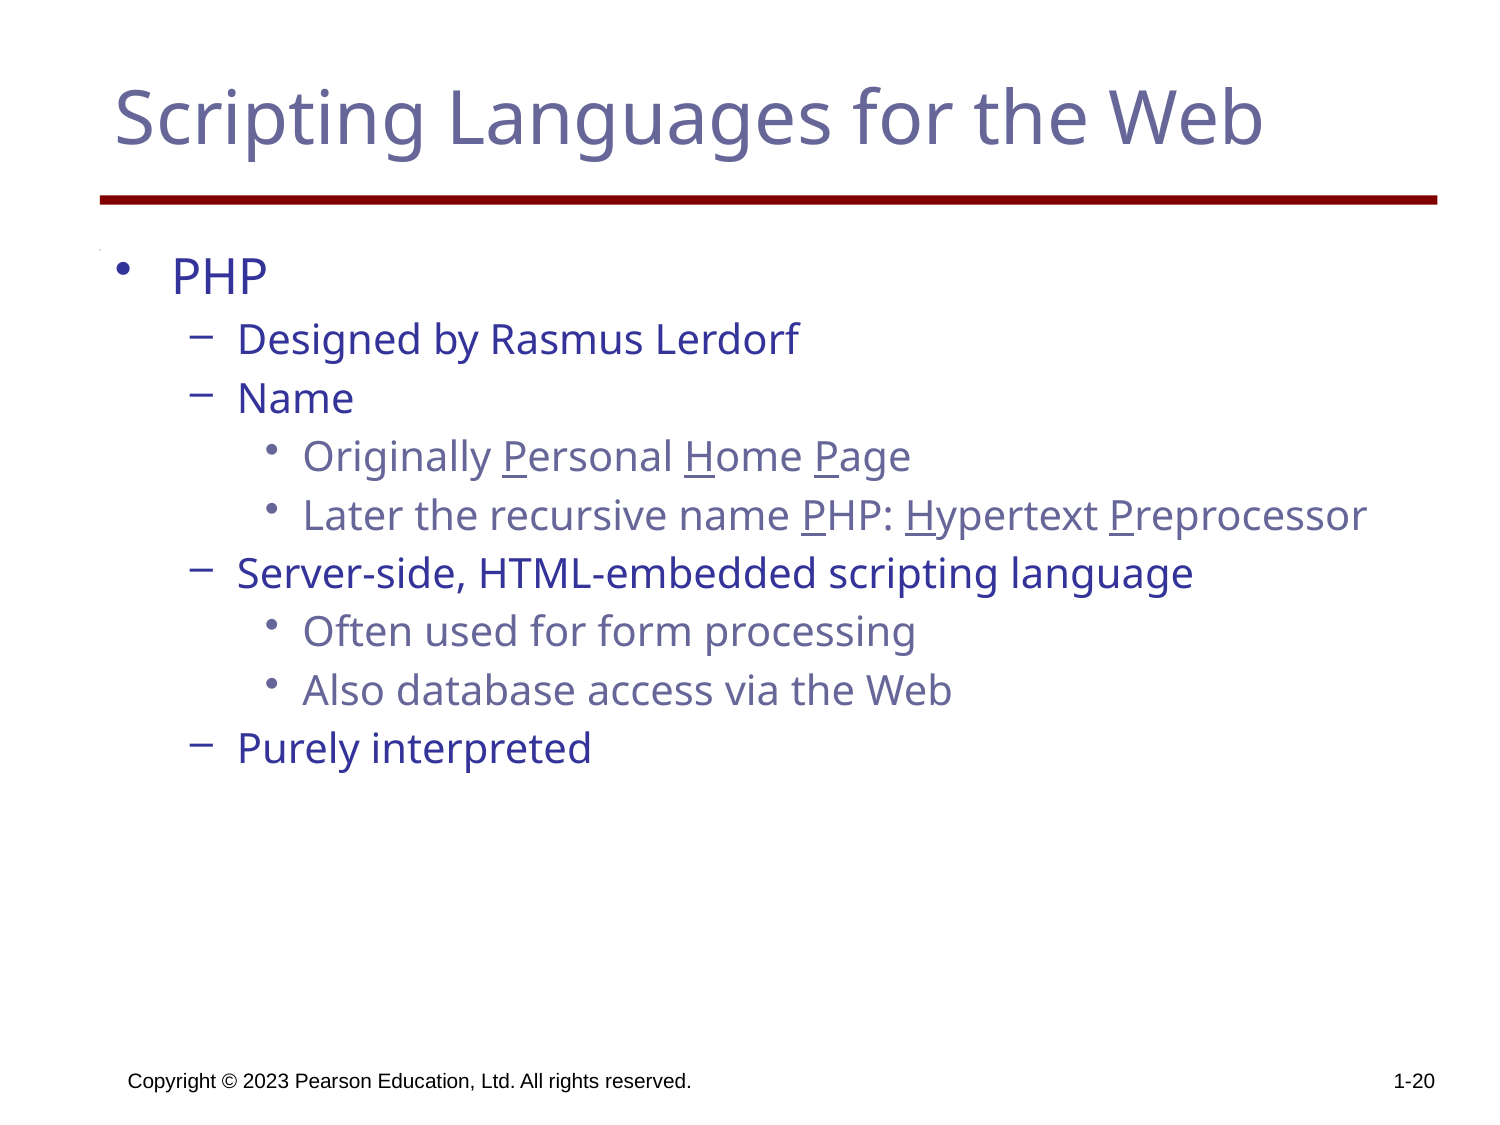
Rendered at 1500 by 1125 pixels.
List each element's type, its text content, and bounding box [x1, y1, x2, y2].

footer Copyright © 2023 Pearson Education, Ltd. All rights reserved. [112, 1024, 801, 1101]
slide_number 1-20 [1137, 1024, 1451, 1101]
title Scripting Languages for the Web [99, 62, 1438, 237]
list PHP Designed by Rasmus Lerdorf Name Originally Personal Home Page Later the recursive name PHP: Hypertext Preprocessor Server-side, HTML-embedded scripting language Often used for form processing Also database access via the Web Purely interpreted [99, 237, 1438, 988]
